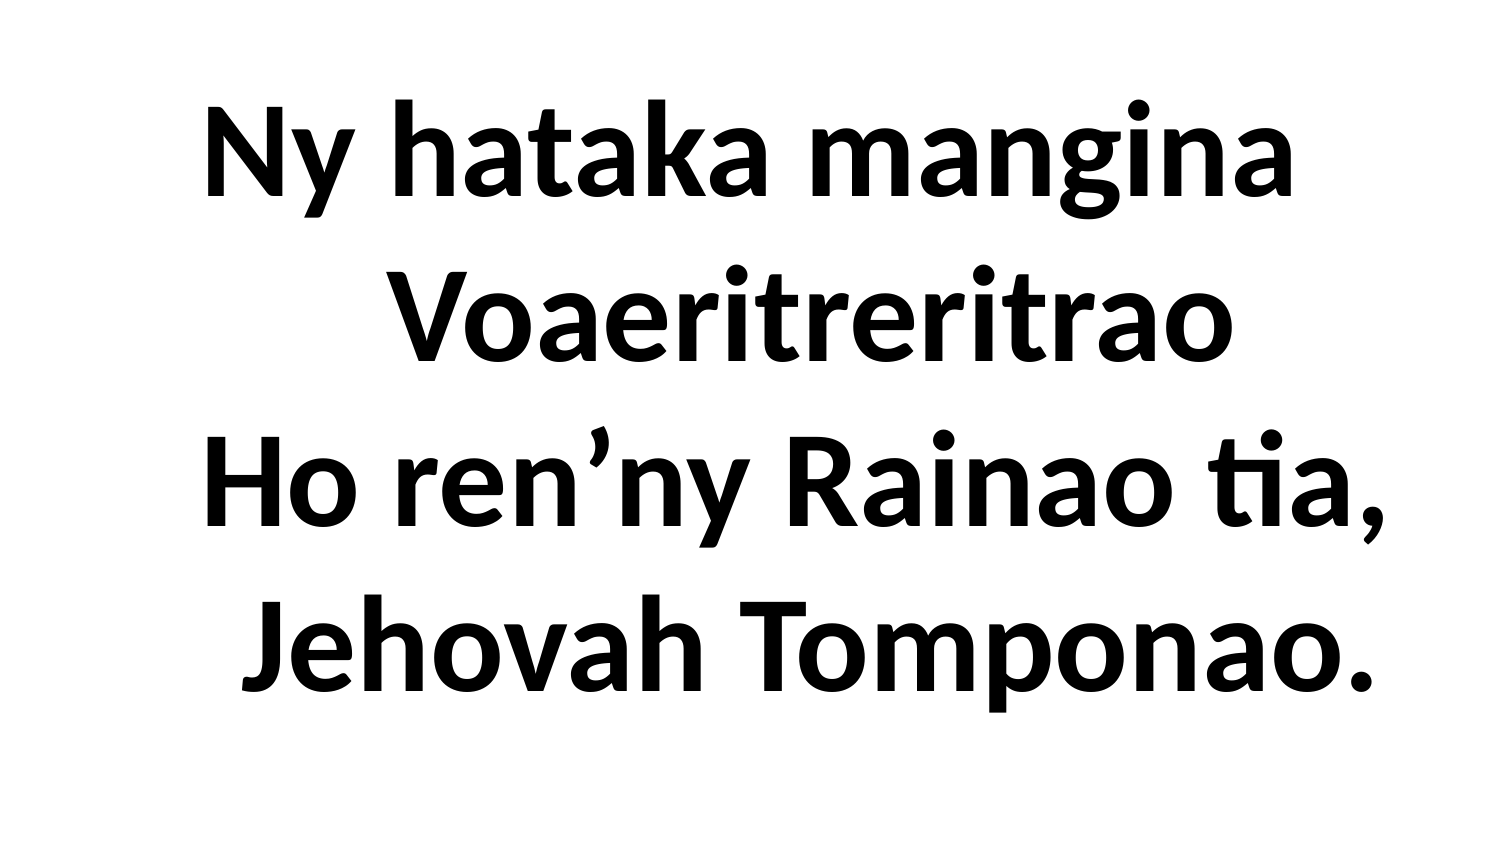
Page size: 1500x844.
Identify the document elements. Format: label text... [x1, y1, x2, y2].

title Ny hataka mangina Voaeritreritrao Ho ren’ny Rainao tia, Jehovah Tomponao. [0, 309, 1500, 470]
